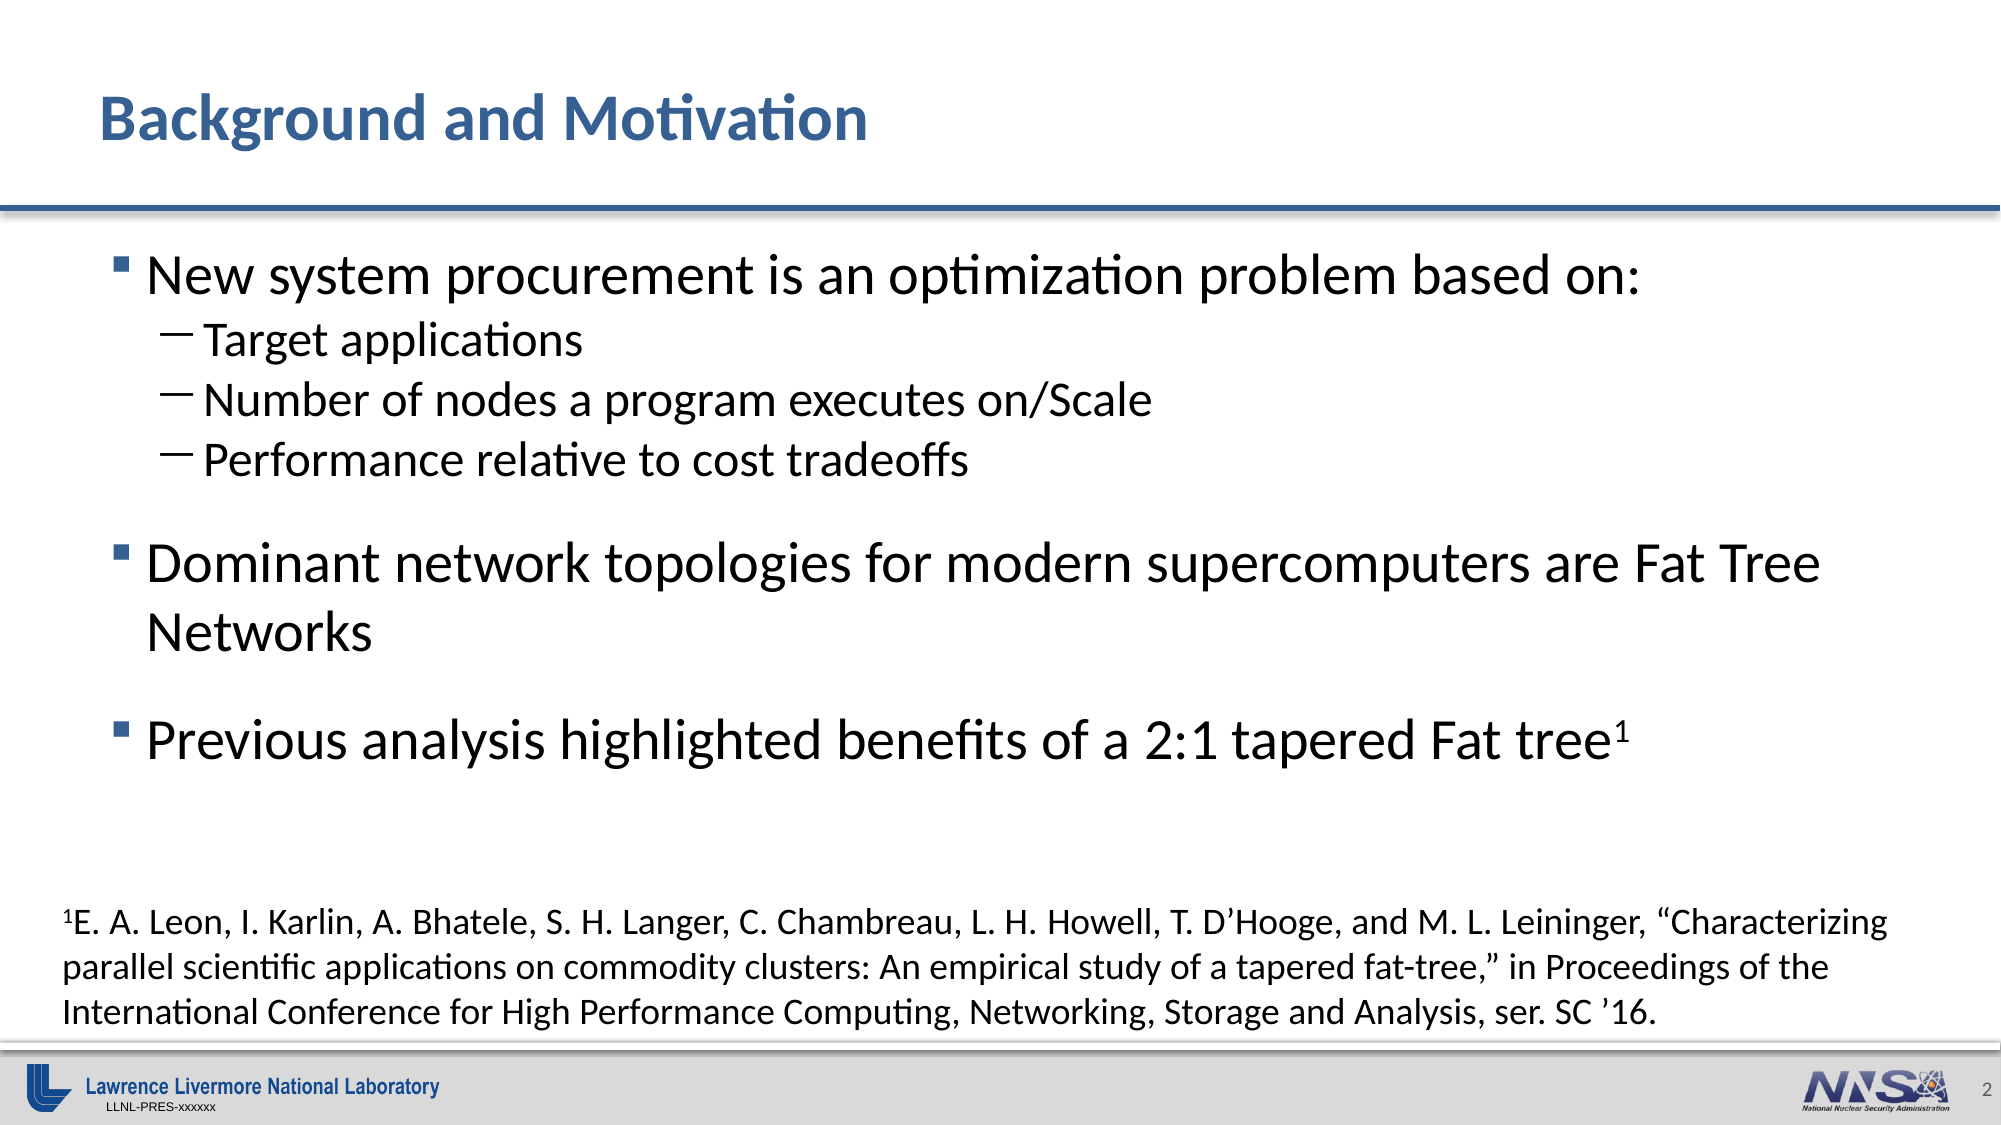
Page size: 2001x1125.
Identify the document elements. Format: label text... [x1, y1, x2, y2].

text_box 1E. A. Leon, I. Karlin, A. Bhatele, S. H. Langer, C. Chambreau, L. H. Howell, T. D’Hooge, and M. L. Leininger, “Characterizing parallel scientific applications on commodity clusters: An empirical study of a tapered fat-tree,” in Proceedings of the International Conference for High Performance Computing, Networking, Storage and Analysis, ser. SC ’16. [47, 889, 1953, 1040]
picture [27, 1064, 478, 1112]
picture [1795, 1057, 1956, 1119]
list New system procurement is an optimization problem based on: Target applications Number of nodes a program executes on/Scale Performance relative to cost tradeoffs Dominant network topologies for modern supercomputers are Fat Tree Networks Previous analysis highlighted benefits of a 2:1 tapered Fat tree1 [99, 236, 1900, 889]
title Background and Motivation [99, 36, 1725, 202]
